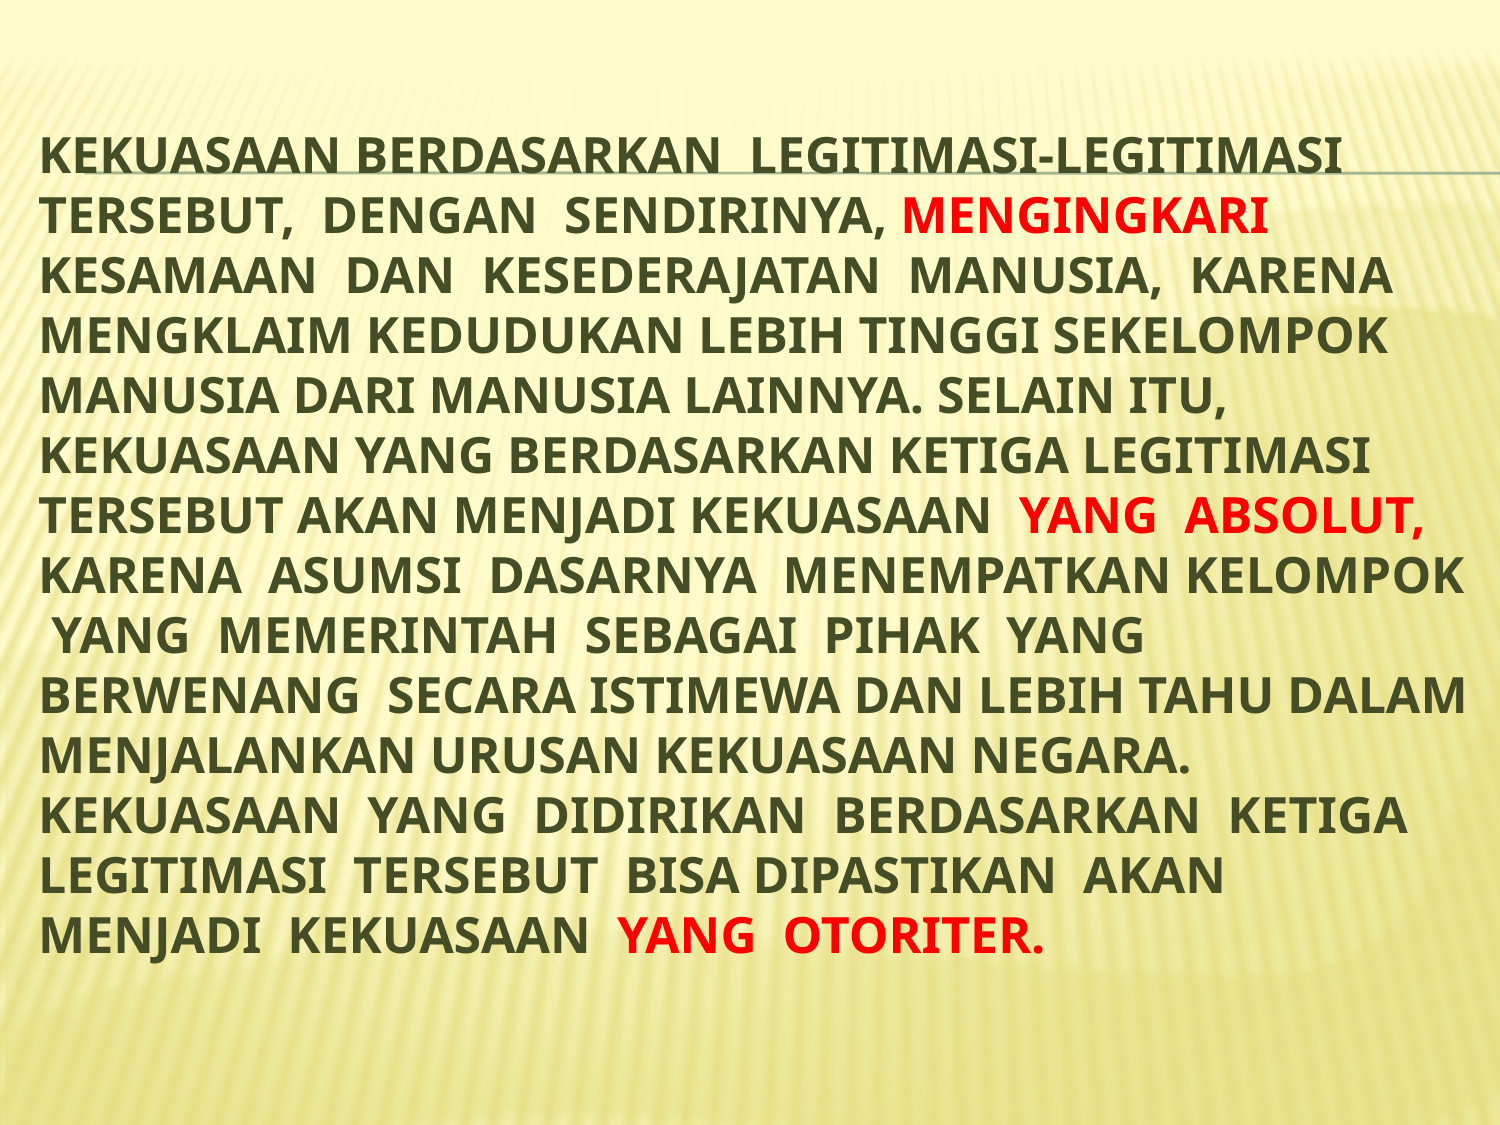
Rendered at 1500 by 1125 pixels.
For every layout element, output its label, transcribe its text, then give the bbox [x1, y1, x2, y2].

title Kekuasaan berdasarkan legitimasi-legitimasi tersebut, dengan sendirinya, mengingkari kesamaan dan kesederajatan manusia, karena mengklaim kedudukan lebih tinggi sekelompok manusia dari manusia lainnya. Selain itu, kekuasaan yang berdasarkan ketiga legitimasi tersebut akan menjadi kekuasaan yang absolut, karena asumsi dasarnya menempatkan kelompok yang memerintah sebagai pihak yang berwenang secara istimewa dan lebih tahu dalam menjalankan urusan kekuasaan negara. Kekuasaan yang didirikan berdasarkan ketiga legitimasi tersebut bisa dipastikan akan menjadi kekuasaan yang otoriter. [23, 27, 1483, 1121]
